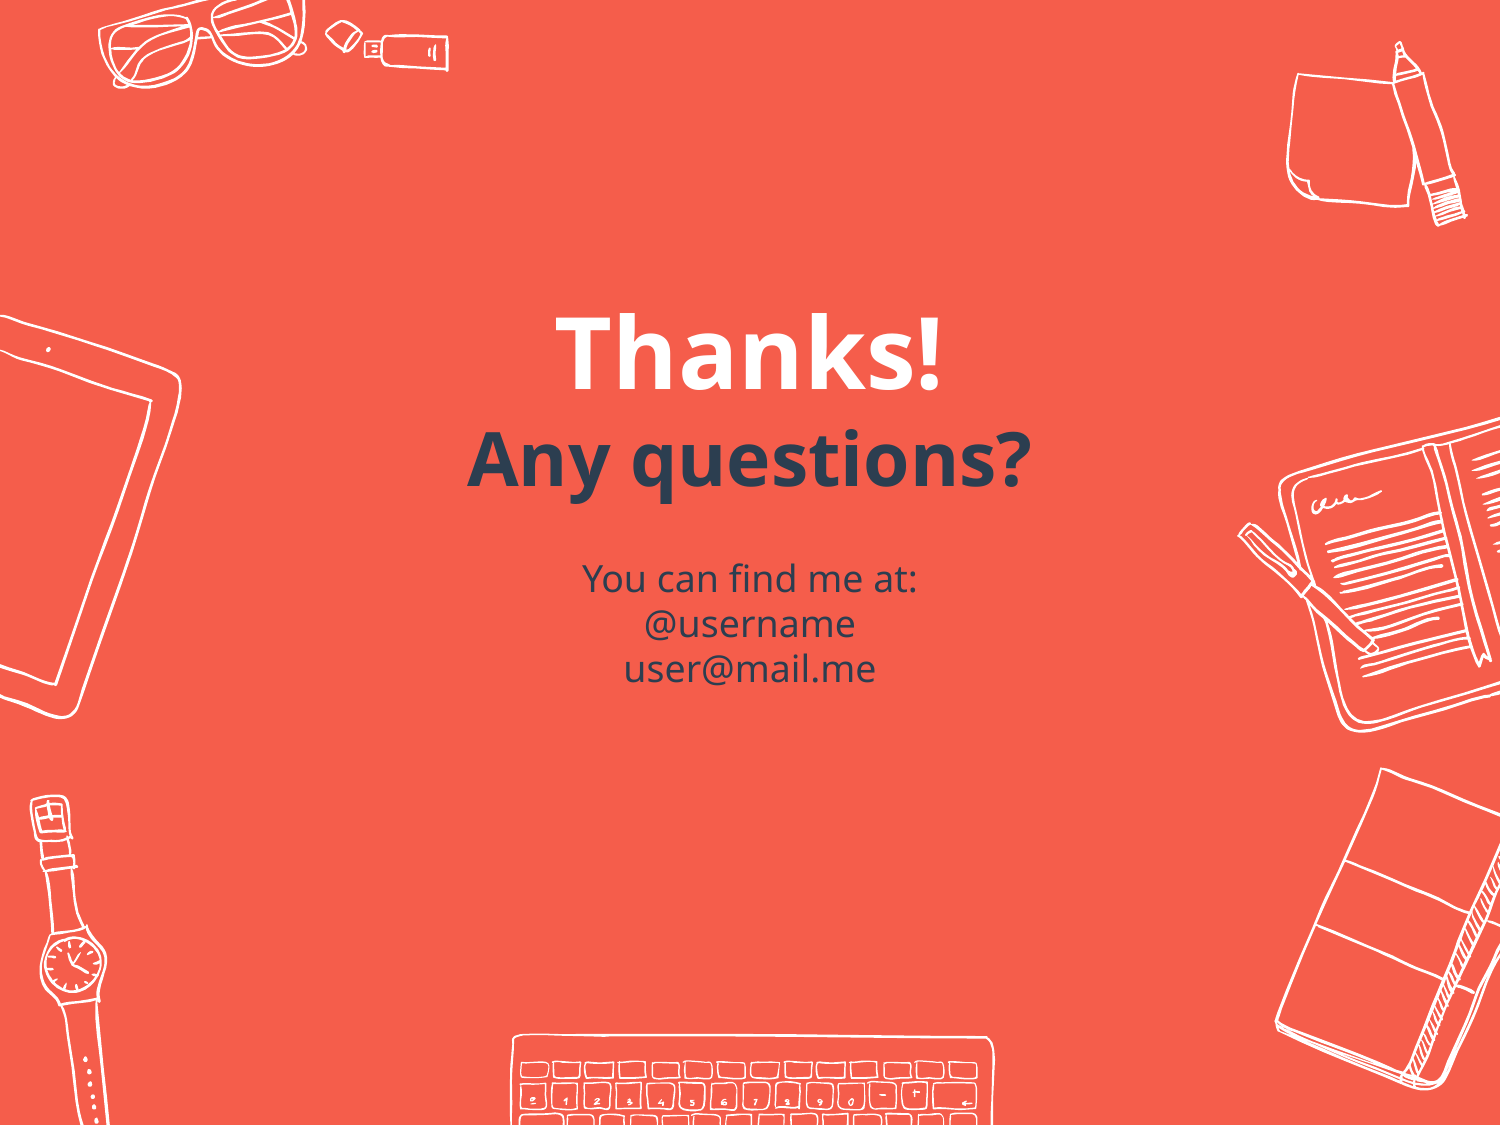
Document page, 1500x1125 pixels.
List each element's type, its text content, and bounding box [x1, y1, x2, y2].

list You can find me at: @username user@mail.me [281, 539, 1219, 737]
title Thanks! [281, 243, 1219, 396]
subtitle Any questions? [281, 396, 1219, 539]
